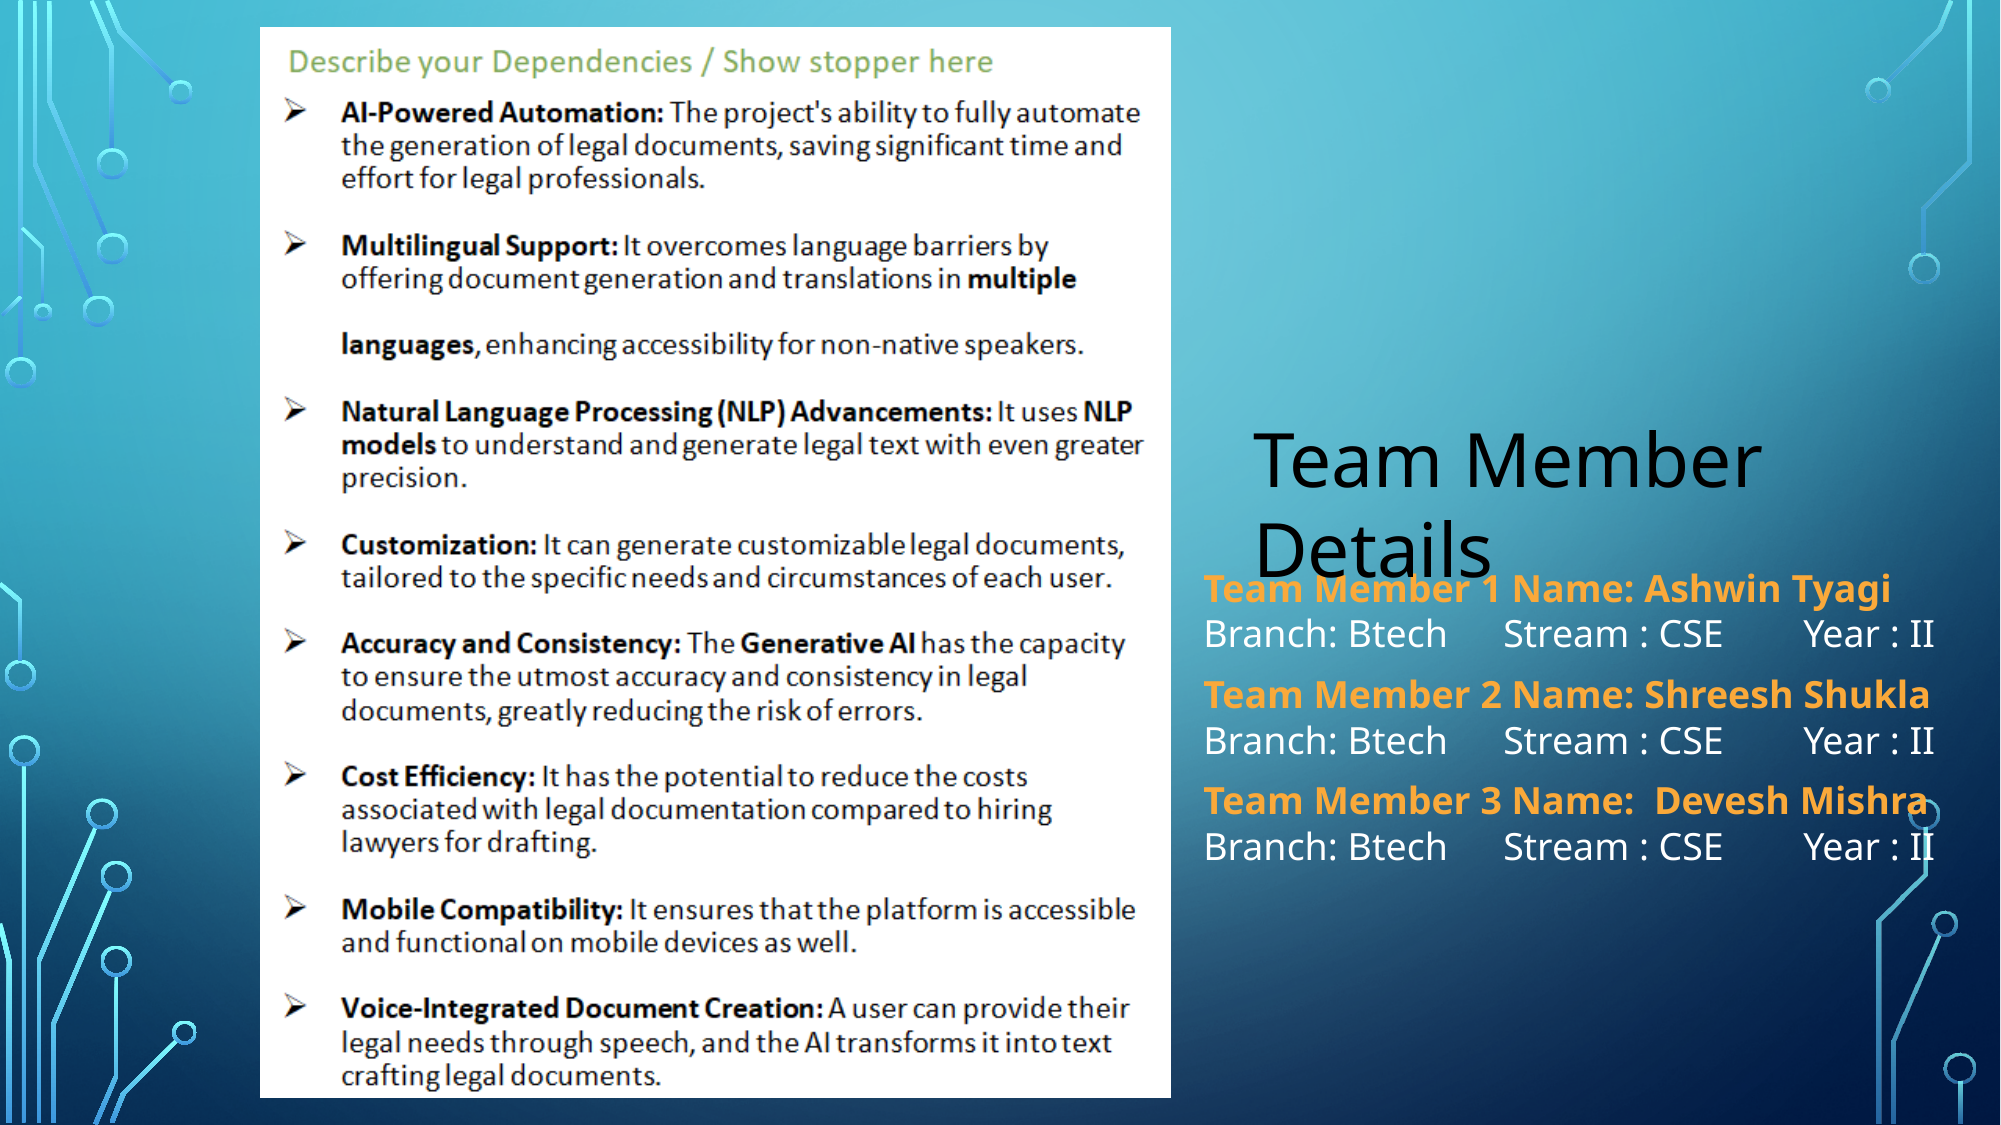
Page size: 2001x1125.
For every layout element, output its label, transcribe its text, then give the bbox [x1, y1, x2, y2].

text_box Team Member 1 Name: Ashwin Tyagi Branch: Btech Stream : CSE Year : II Team Member 2 Name: Shreesh Shukla Branch: Btech Stream : CSE Year : II Team Member 3 Name: Devesh Mishra Branch: Btech Stream : CSE Year : II [1188, 562, 1950, 921]
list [260, 27, 1171, 1098]
text_box Team Member Details [1238, 405, 1964, 600]
